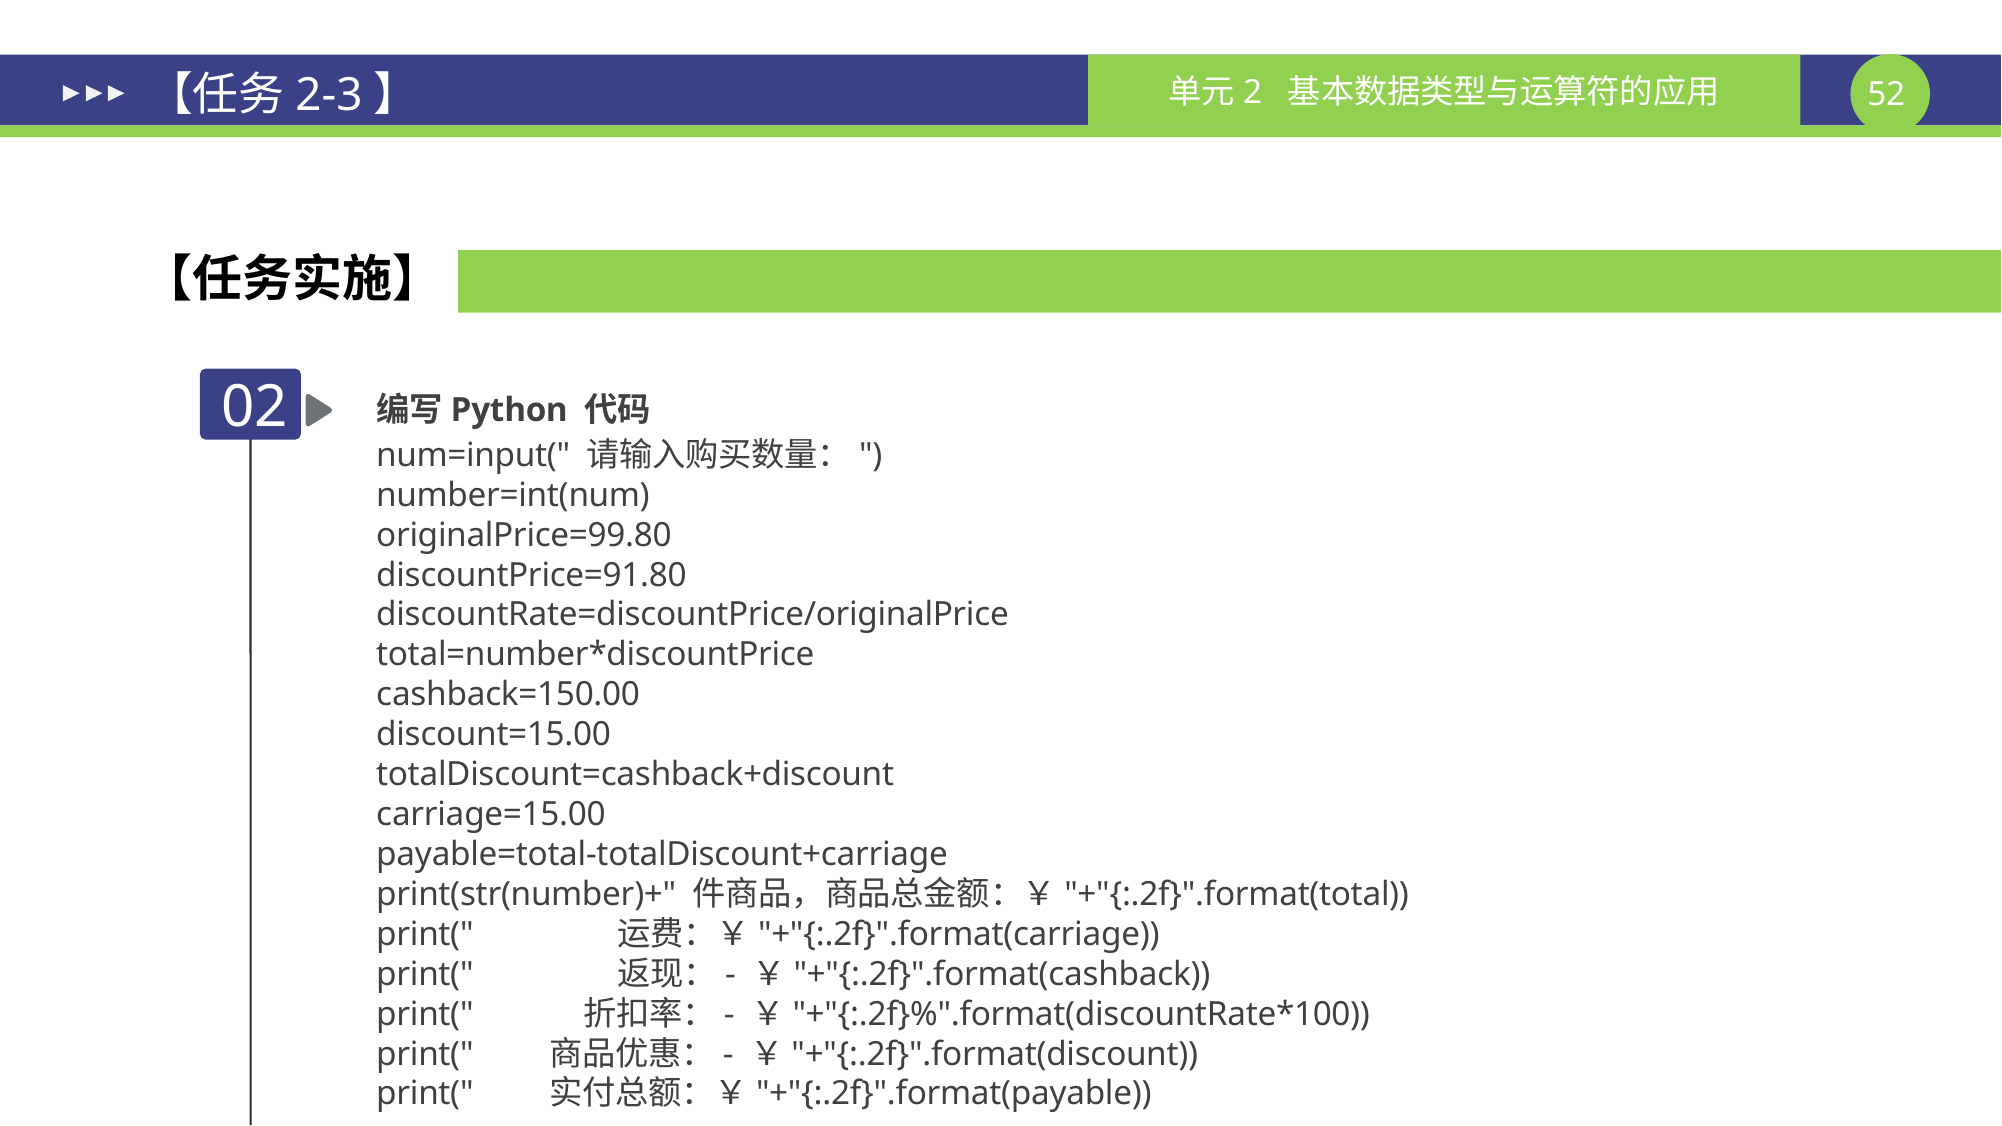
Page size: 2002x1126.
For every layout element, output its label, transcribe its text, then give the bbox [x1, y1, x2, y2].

text_box 编写Python 代码 [361, 361, 1876, 437]
title 【任务2-3】 [127, 59, 1338, 126]
text_box 【任务实施】 [127, 239, 521, 315]
text_box [319, 400, 332, 420]
text_box num=input(" 请输入购买数量：") number=int(num) originalPrice=99.80 discountPrice=91.80 discountRate=discountPrice/originalPrice total=number*discountPrice cashback=150.00 discount=15.00 totalDiscount=cashback+discount carriage=15.00 payable=total-totalDiscount+carriage print(str(number)+" 件商品，商品总金额：￥"+"{:.2f}".format(total)) print(" 运费：￥"+"{:.2f}".format(carriage)) print(" 返现：- ￥"+"{:.2f}".format(cashback)) print(" 折扣率：- ￥"+"{:.2f}%".format(discountRate*100)) print(" 商品优惠：- ￥"+"{:.2f}".format(discount)) print(" 实付总额：￥"+"{:.2f}".format(payable)) [361, 437, 1876, 1120]
text_box [521, 248, 2001, 315]
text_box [195, 360, 314, 448]
